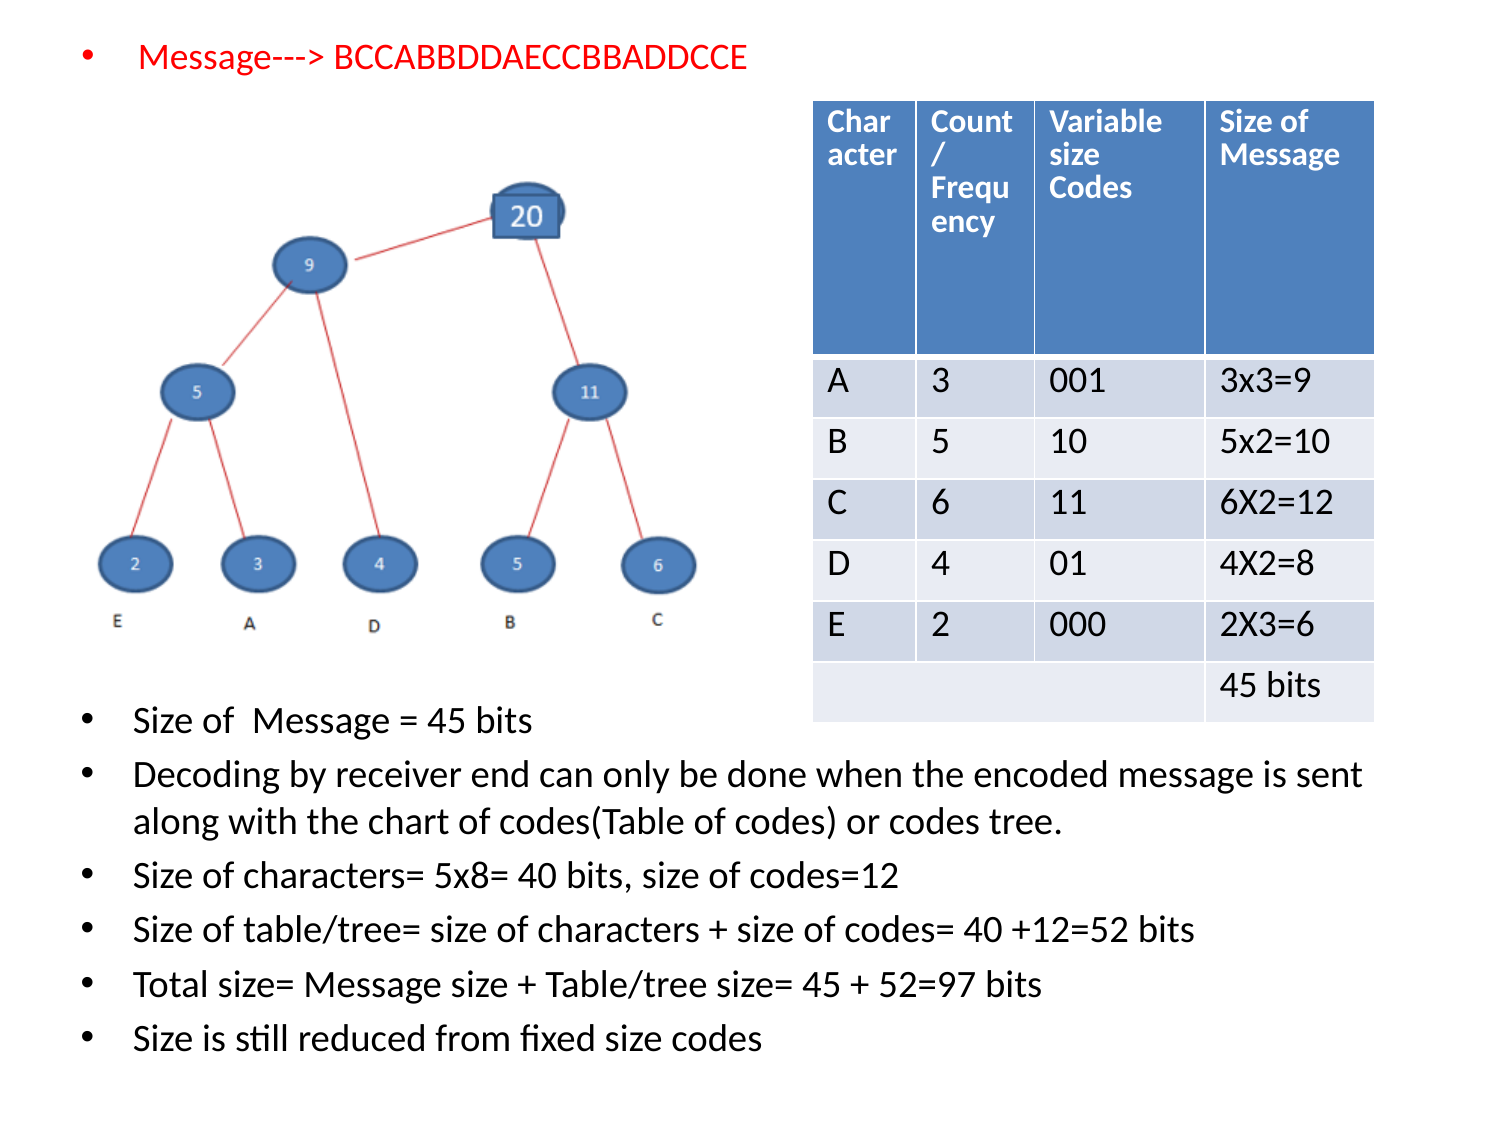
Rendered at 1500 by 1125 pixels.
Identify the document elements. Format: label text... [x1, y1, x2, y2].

table_cell 4X2=8 [1206, 541, 1374, 600]
table_cell C [813, 480, 915, 539]
table_cell 3 [917, 360, 1034, 417]
table_cell 5x2=10 [1206, 419, 1374, 478]
table_cell 6X2=12 [1206, 480, 1374, 539]
table_cell E [813, 602, 915, 661]
list Size of Message = 45 bits Decoding by receiver end can only be done when the encoded message is sent along with the chart of codes(Table of codes) or codes tree. Size of characters= 5x8= 40 bits, size of codes=12 Size of table/tree= size of characters + size of codes= 40 +12=52 bits Total size= Message size + Table/tree size= 45 + 52=97 bits Size is still reduced from fixed size codes [65, 62, 1450, 1075]
table_cell [813, 663, 1204, 722]
table_cell 01 [1035, 541, 1204, 600]
table_header Variable size Codes [1035, 101, 1204, 354]
table_header Count/Frequency [917, 101, 1034, 354]
table_cell 3x3=9 [1206, 360, 1374, 417]
table_cell 6 [917, 480, 1034, 539]
table_cell 5 [917, 419, 1034, 478]
table_cell D [813, 541, 915, 600]
table_header Character [813, 101, 915, 354]
table_cell 4 [917, 541, 1034, 600]
table_header Size of Message [1206, 101, 1374, 354]
table_cell B [813, 419, 915, 478]
text_box Message---> BCCABBDDAECCBBADDCCE [66, 24, 764, 85]
table_cell 000 [1035, 602, 1204, 661]
picture [62, 162, 701, 638]
table_cell 45 bits [1206, 663, 1374, 722]
table_cell 2 [917, 602, 1034, 661]
table_cell 001 [1035, 360, 1204, 417]
table_cell 11 [1035, 480, 1204, 539]
table_cell 2X3=6 [1206, 602, 1374, 661]
table_cell 10 [1035, 419, 1204, 478]
table_cell A [813, 360, 915, 417]
